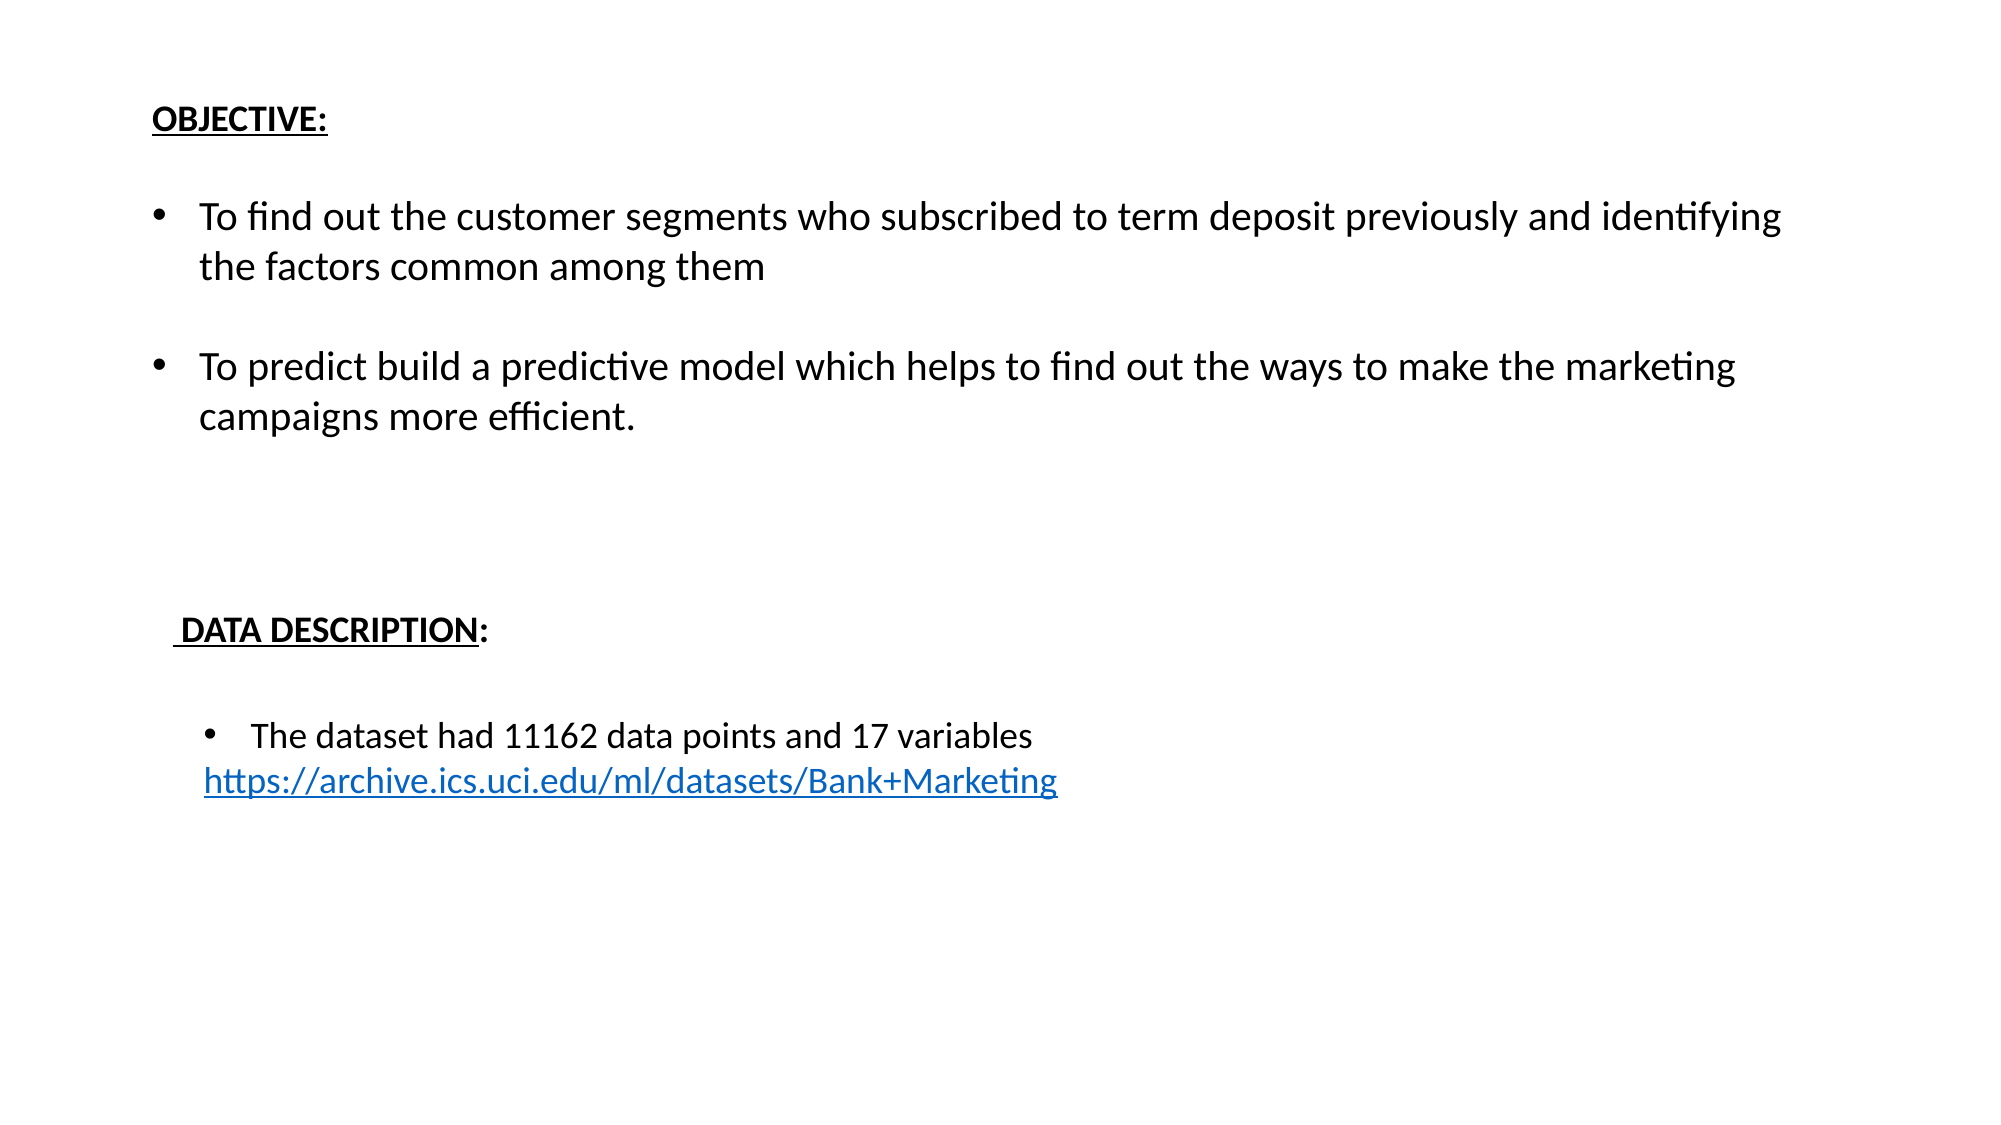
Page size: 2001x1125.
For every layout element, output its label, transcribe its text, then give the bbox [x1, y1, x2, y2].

text_box [412, 255, 451, 315]
text_box OBJECTIVE: To find out the customer segments who subscribed to term deposit previously and identifying the factors common among them To predict build a predictive model which helps to find out the ways to make the marketing campaigns more efficient. [137, 86, 1860, 497]
text_box The dataset had 11162 data points and 17 variables https://archive.ics.uci.edu/ml/datasets/Bank+Marketing [189, 663, 1609, 889]
text_box DATA DESCRIPTION: [157, 597, 523, 657]
